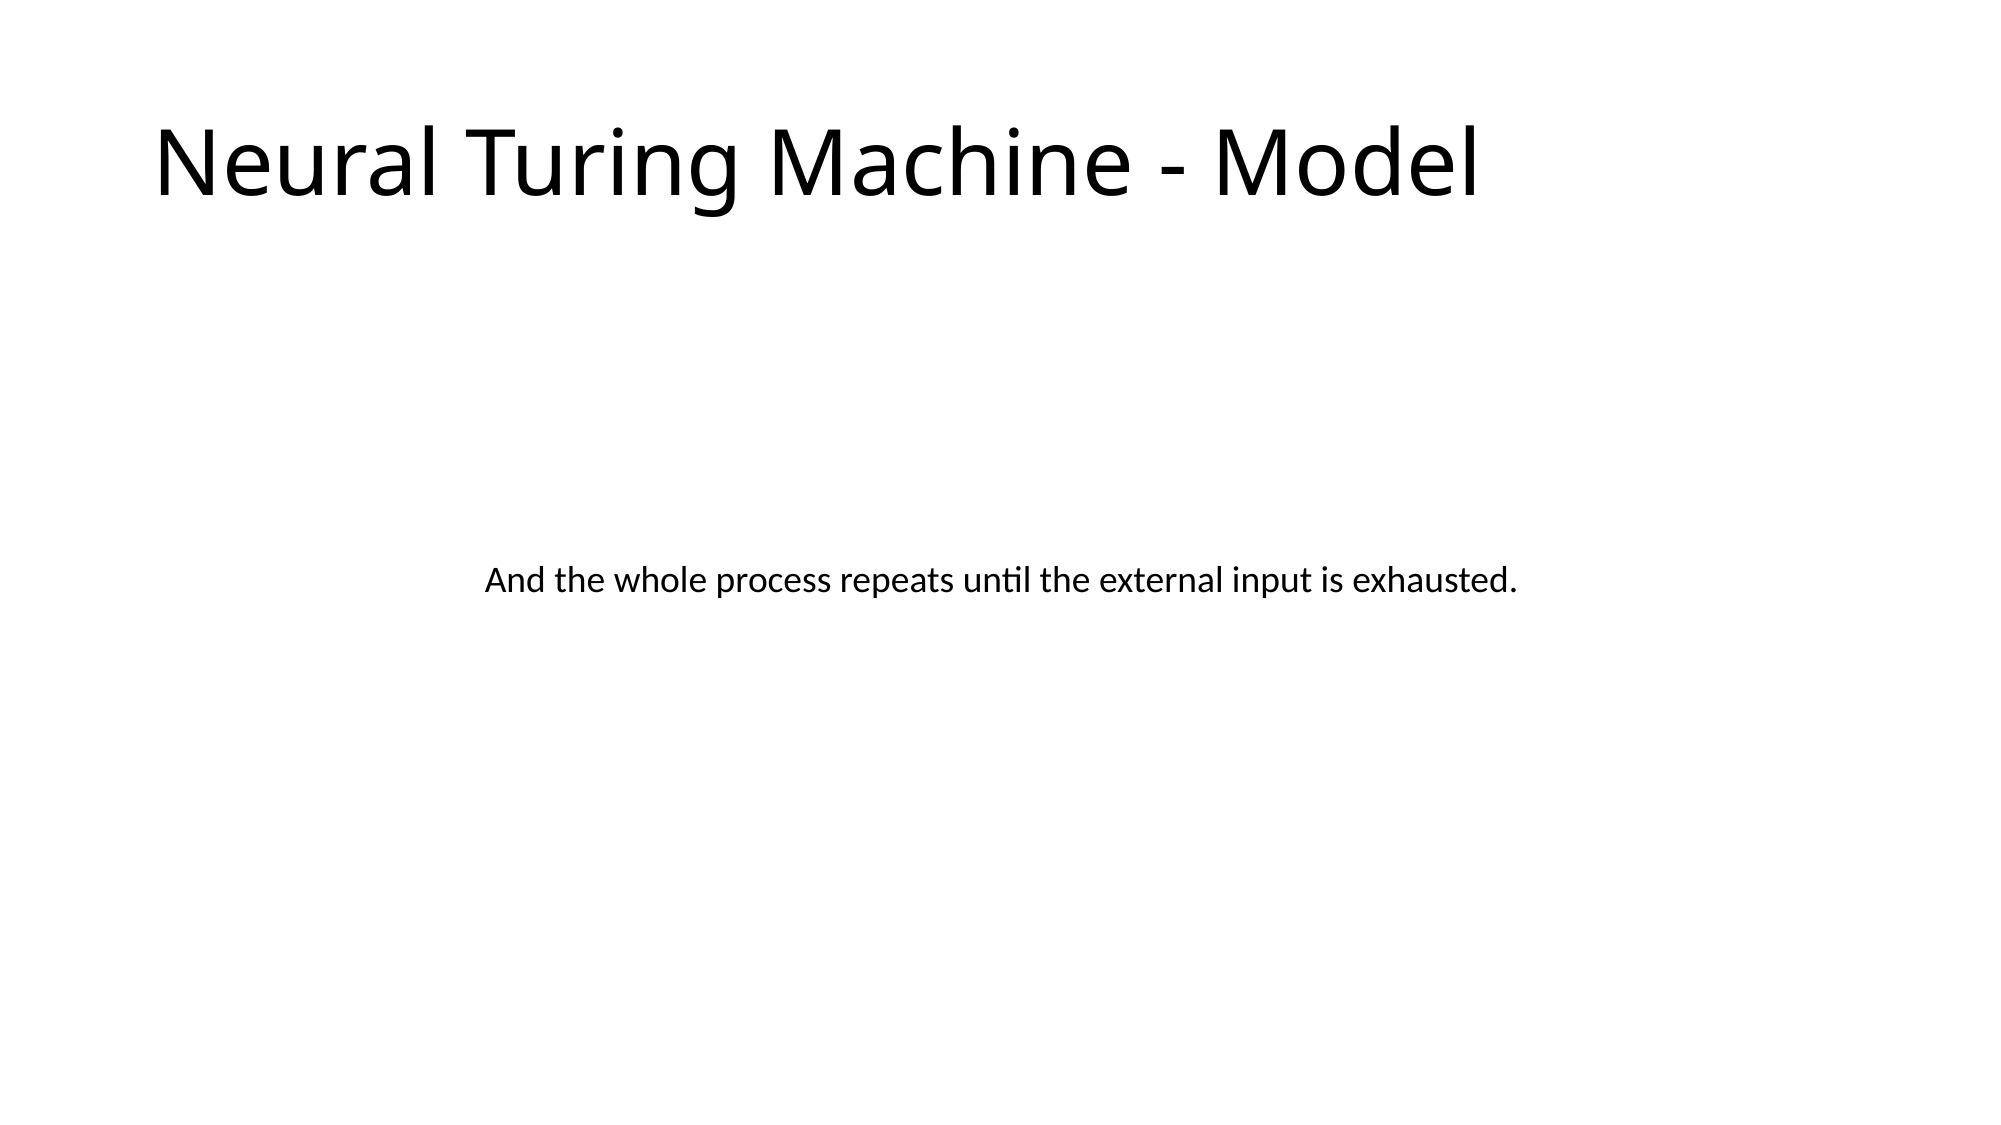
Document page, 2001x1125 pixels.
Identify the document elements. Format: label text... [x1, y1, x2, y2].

text_box And the whole process repeats until the external input is exhausted. [470, 547, 1796, 608]
title Neural Turing Machine - Model [137, 57, 1863, 275]
